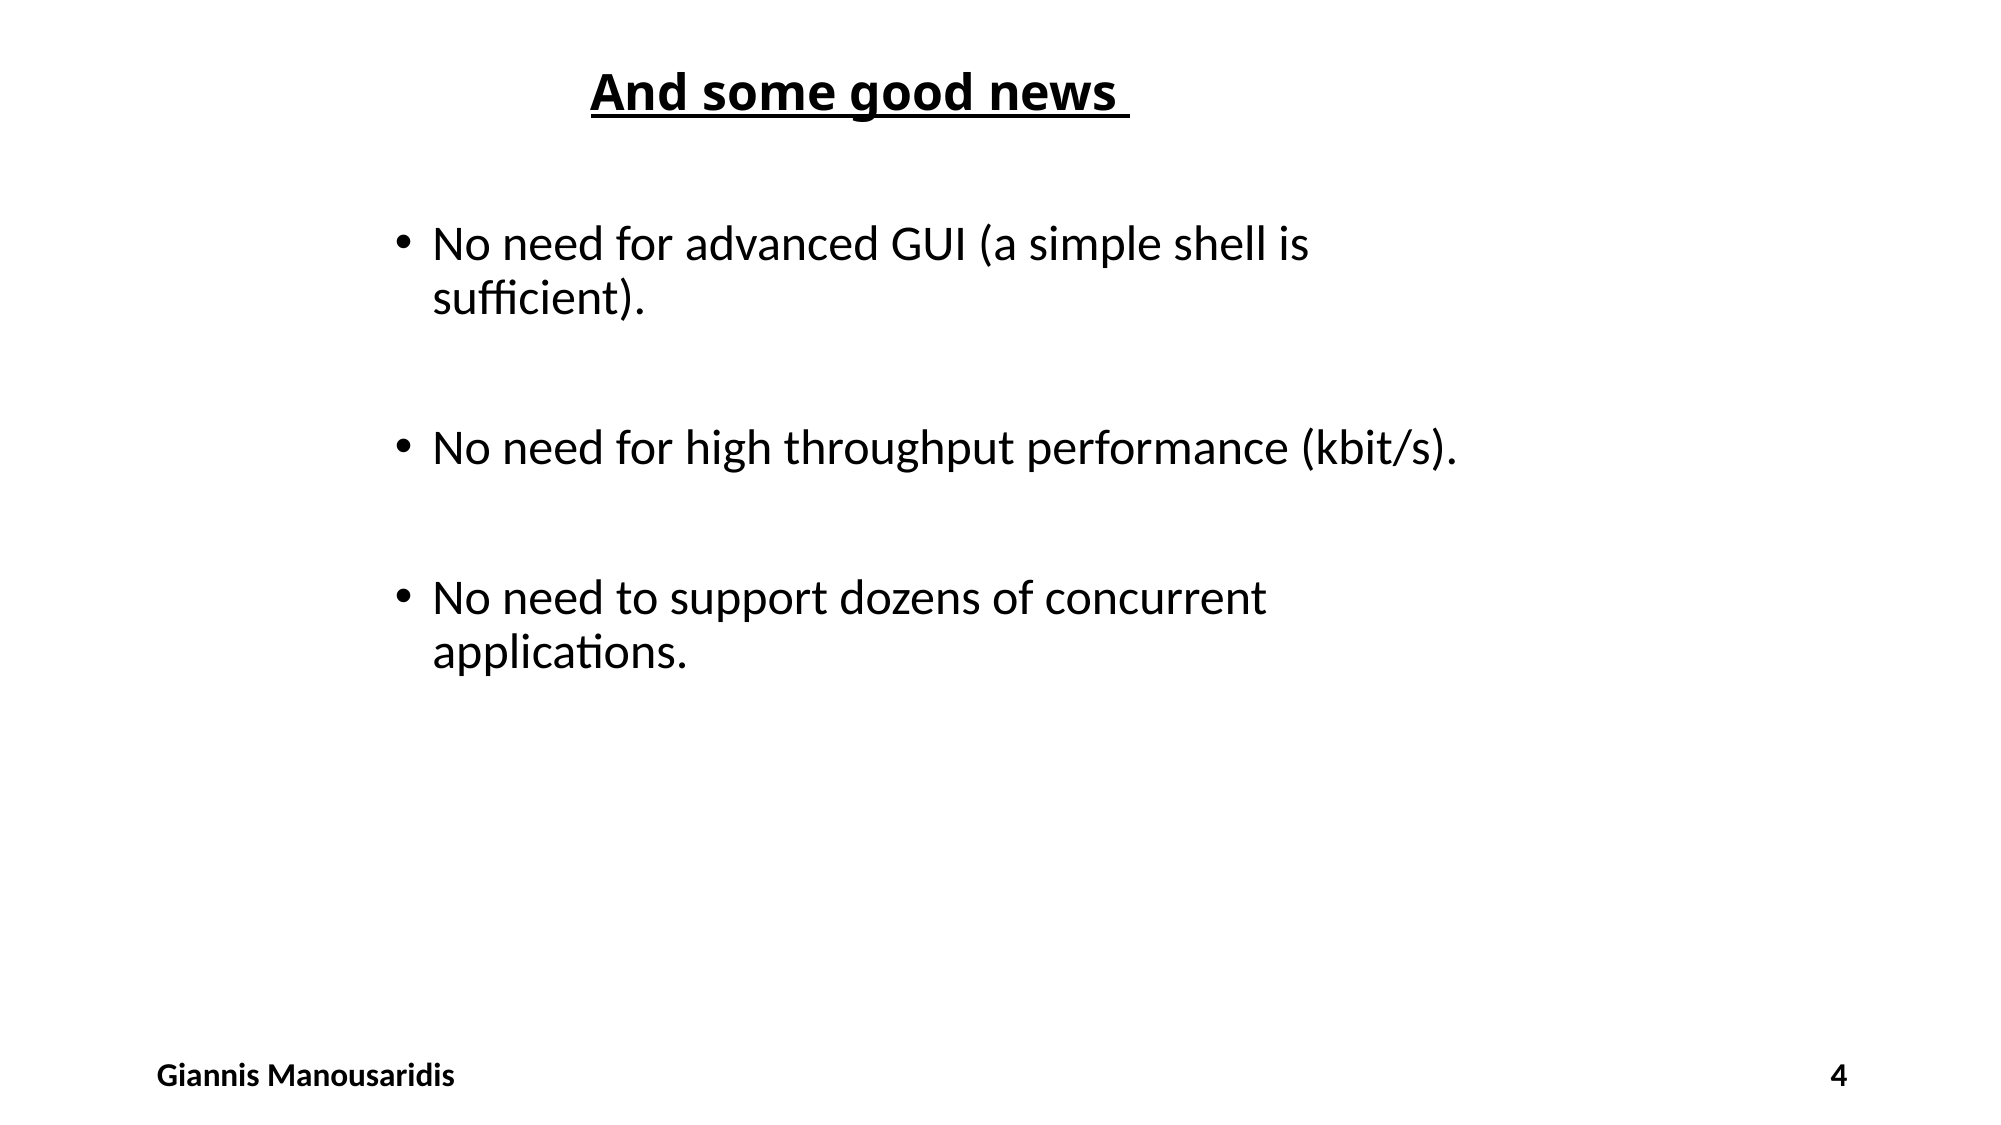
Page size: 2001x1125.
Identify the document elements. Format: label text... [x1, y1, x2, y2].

text_box And some good news [137, 59, 1584, 150]
footer Giannis Manousaridis [137, 1042, 475, 1103]
text_box No need for advanced GUI (a simple shell is sufficient). No need for high throughput performance (kbit/s). No need to support dozens of concurrent applications. [379, 210, 1504, 985]
slide_number 4 [1412, 1042, 1863, 1103]
